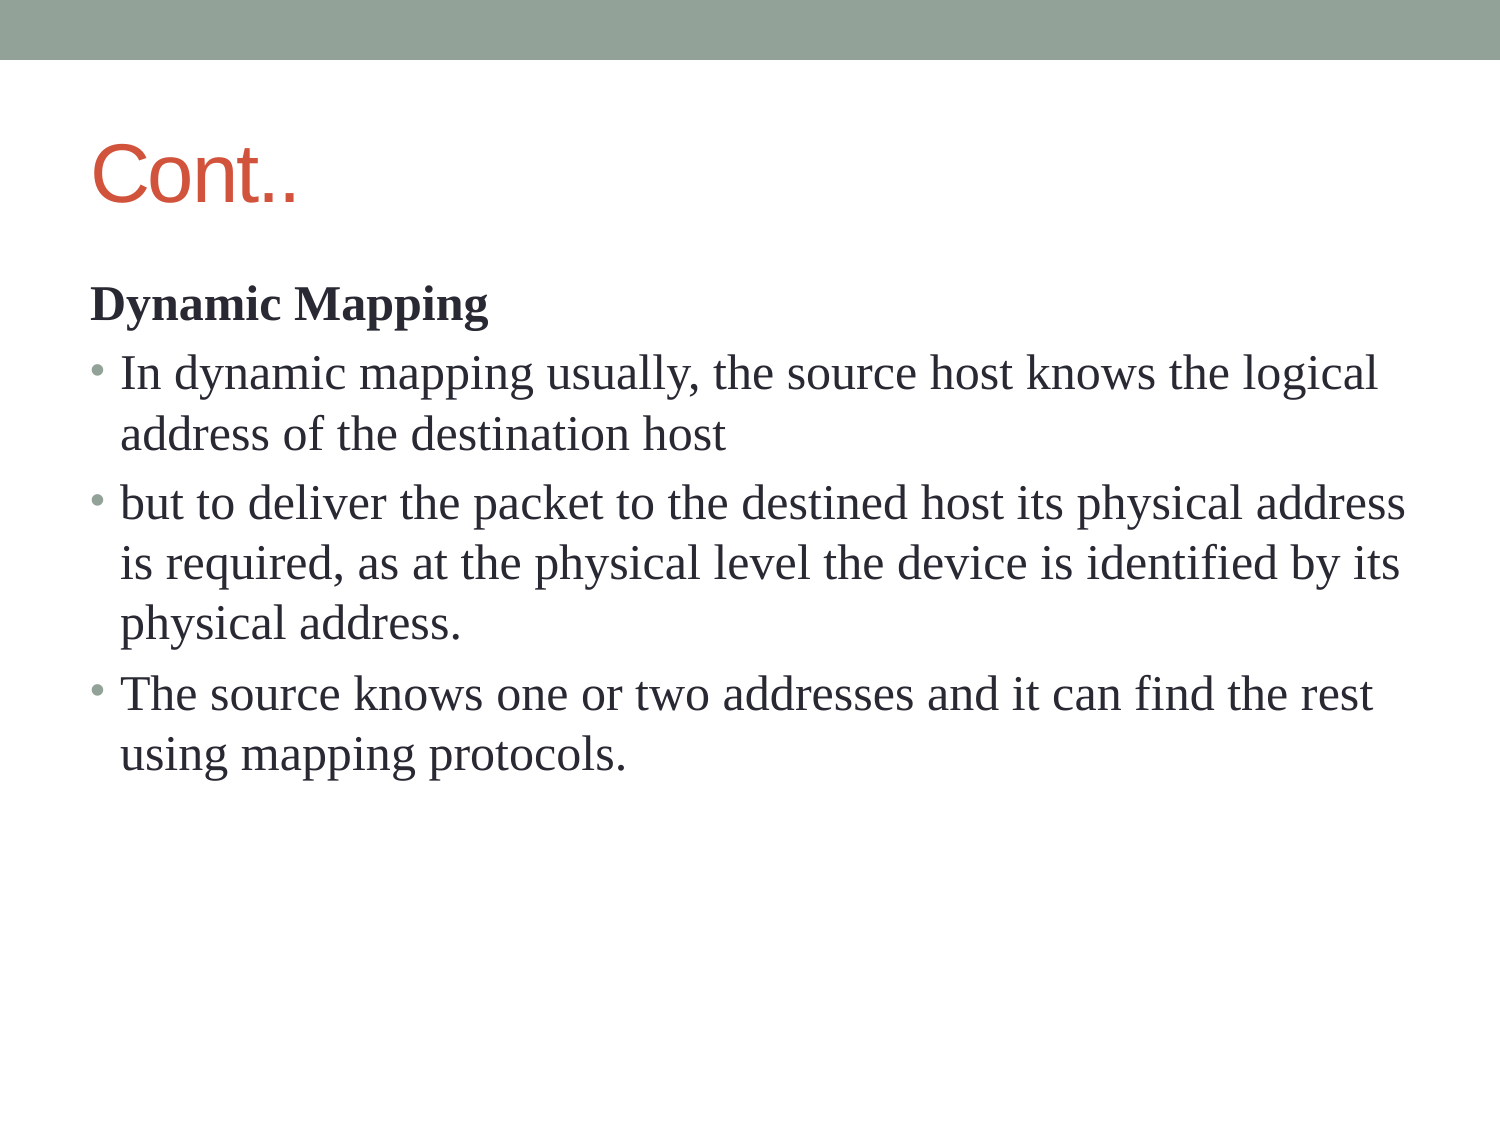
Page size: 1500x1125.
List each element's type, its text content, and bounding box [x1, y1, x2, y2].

title Cont.. [75, 87, 1425, 250]
list Dynamic Mapping In dynamic mapping usually, the source host knows the logical address of the destination host but to deliver the packet to the destined host its physical address is required, as at the physical level the device is identified by its physical address. The source knows one or two addresses and it can find the rest using mapping protocols. [75, 262, 1425, 1063]
